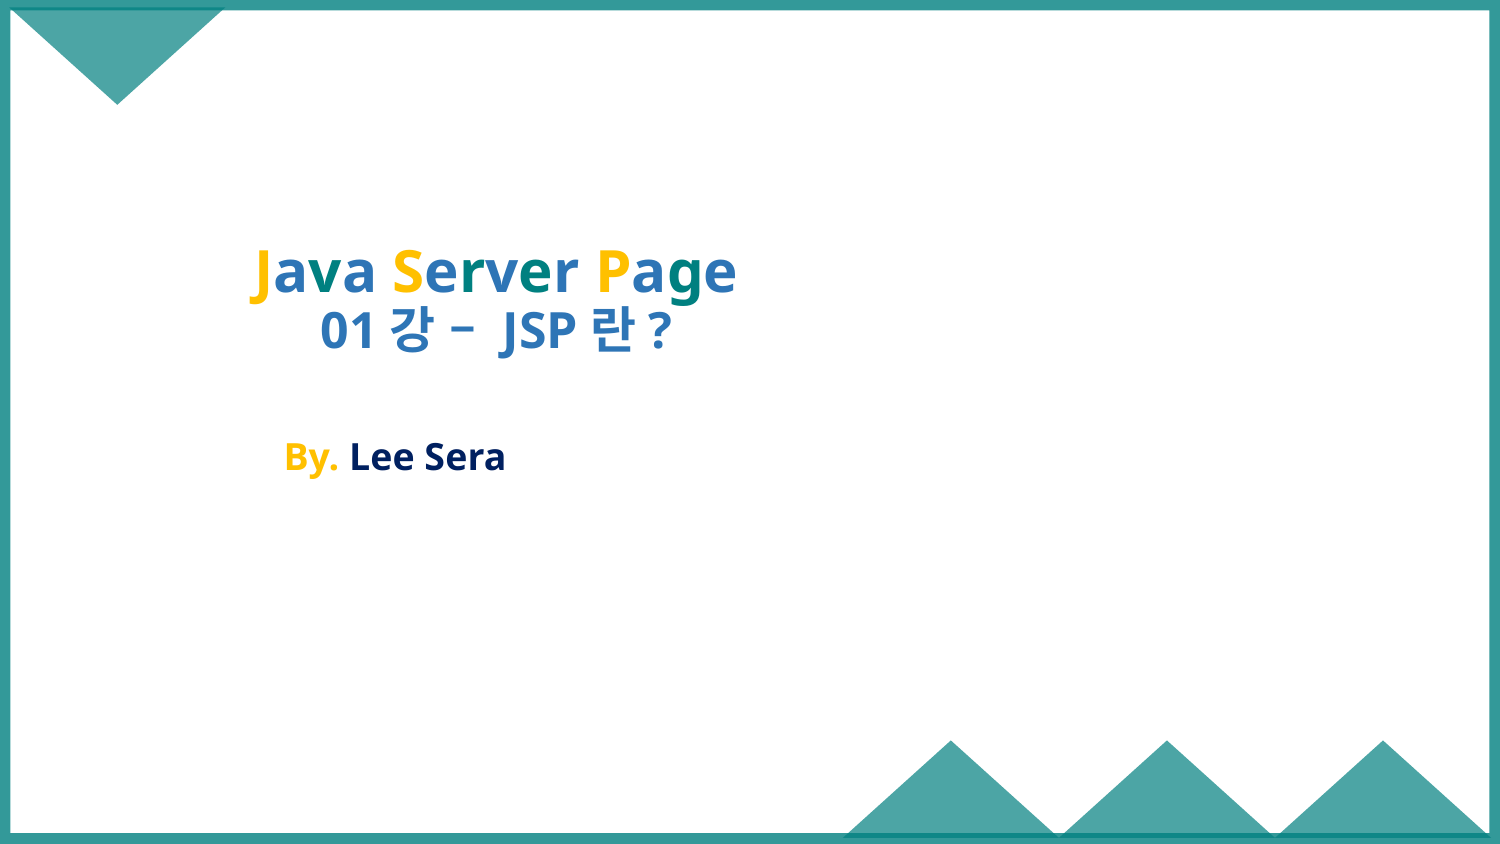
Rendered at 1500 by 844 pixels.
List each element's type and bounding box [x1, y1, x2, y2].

text_box [0, 0, 1500, 844]
